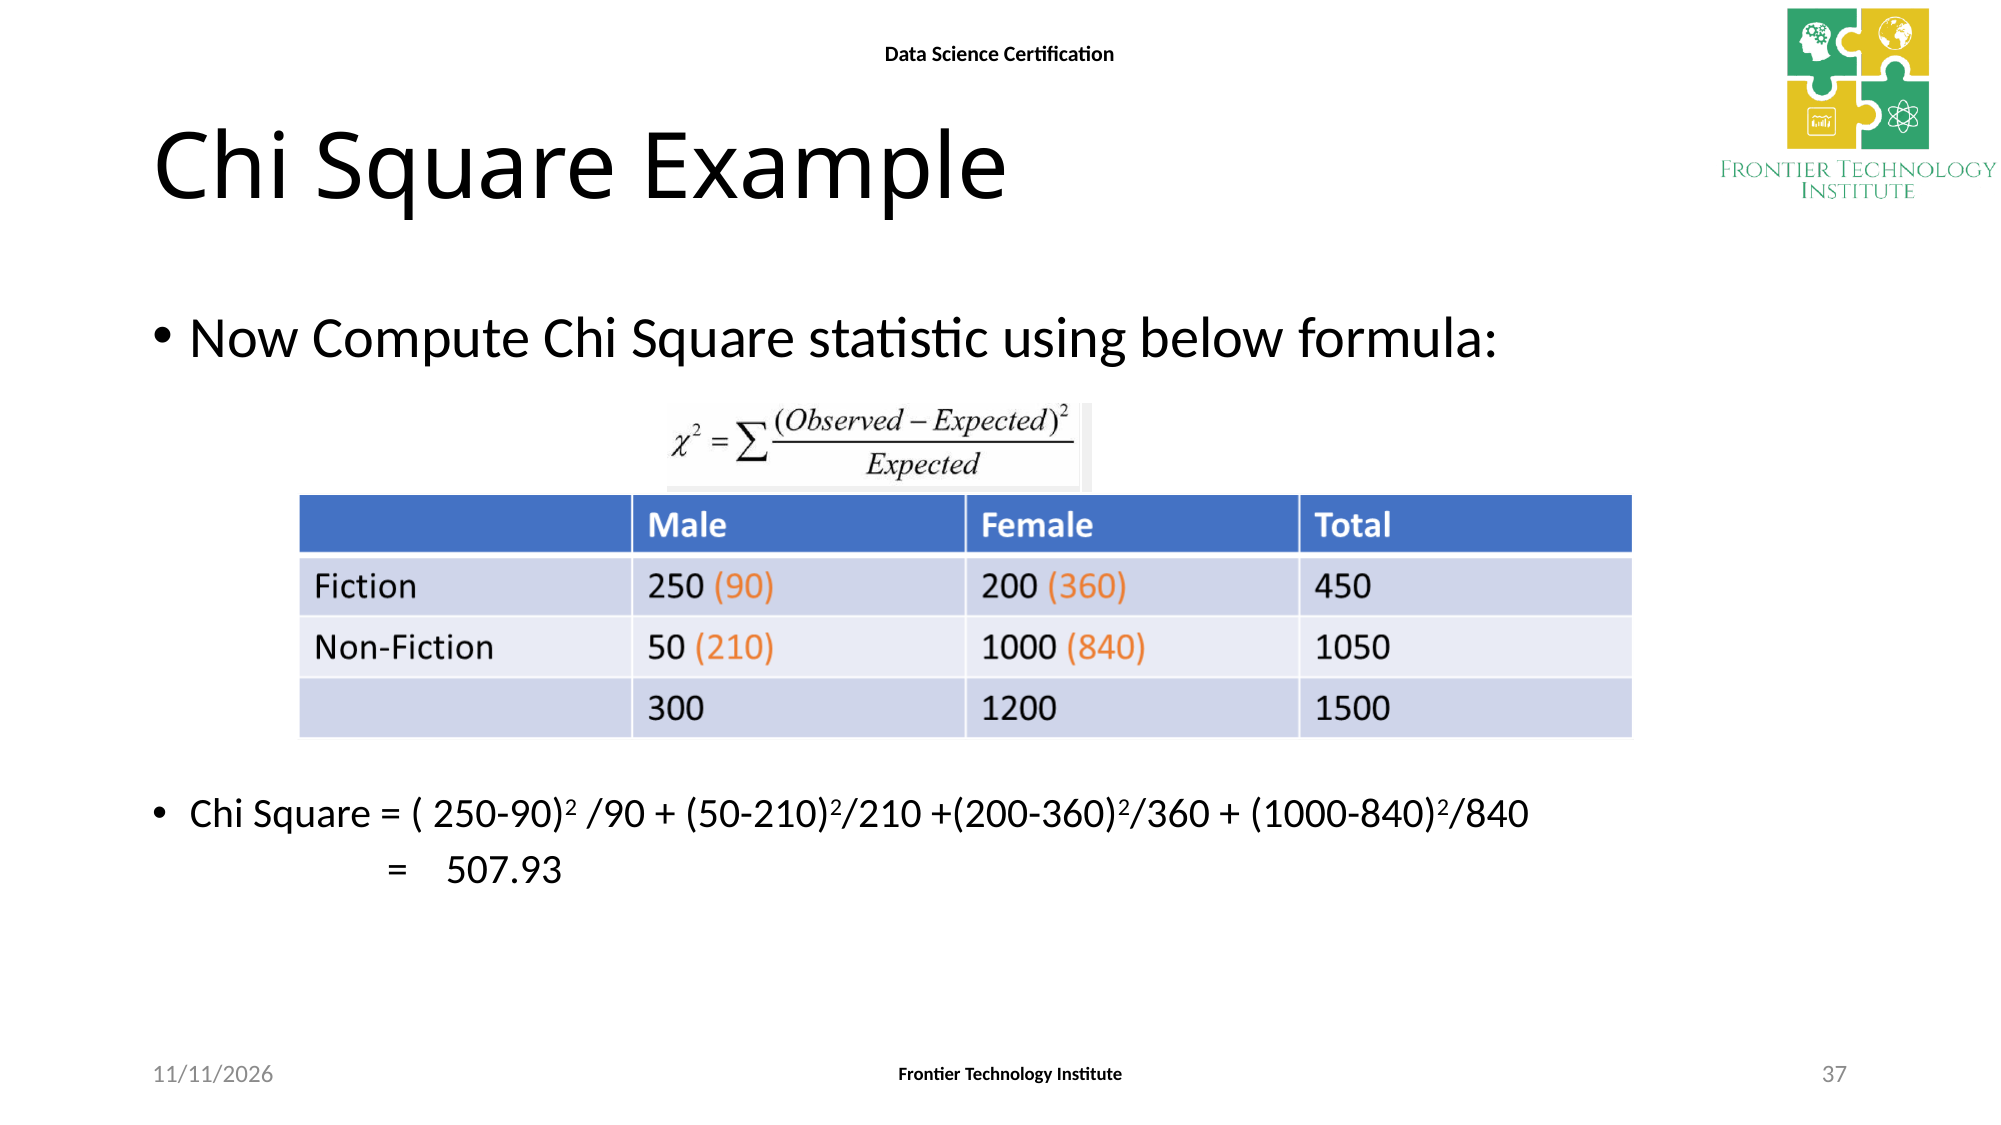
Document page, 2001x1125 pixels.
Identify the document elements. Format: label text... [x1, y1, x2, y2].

slide_number 37 [1412, 1042, 1863, 1103]
picture [297, 403, 1638, 753]
title Chi Square Example [137, 59, 1863, 278]
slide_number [137, 1042, 588, 1103]
list Now Compute Chi Square statistic using below formula: Chi Square = ( 250-90)2 /90 + (50-210)2/210 +(200-360)2/360 + (1000-840)2/840 = 507.93 [137, 299, 1863, 1014]
picture [1715, 0, 2000, 204]
